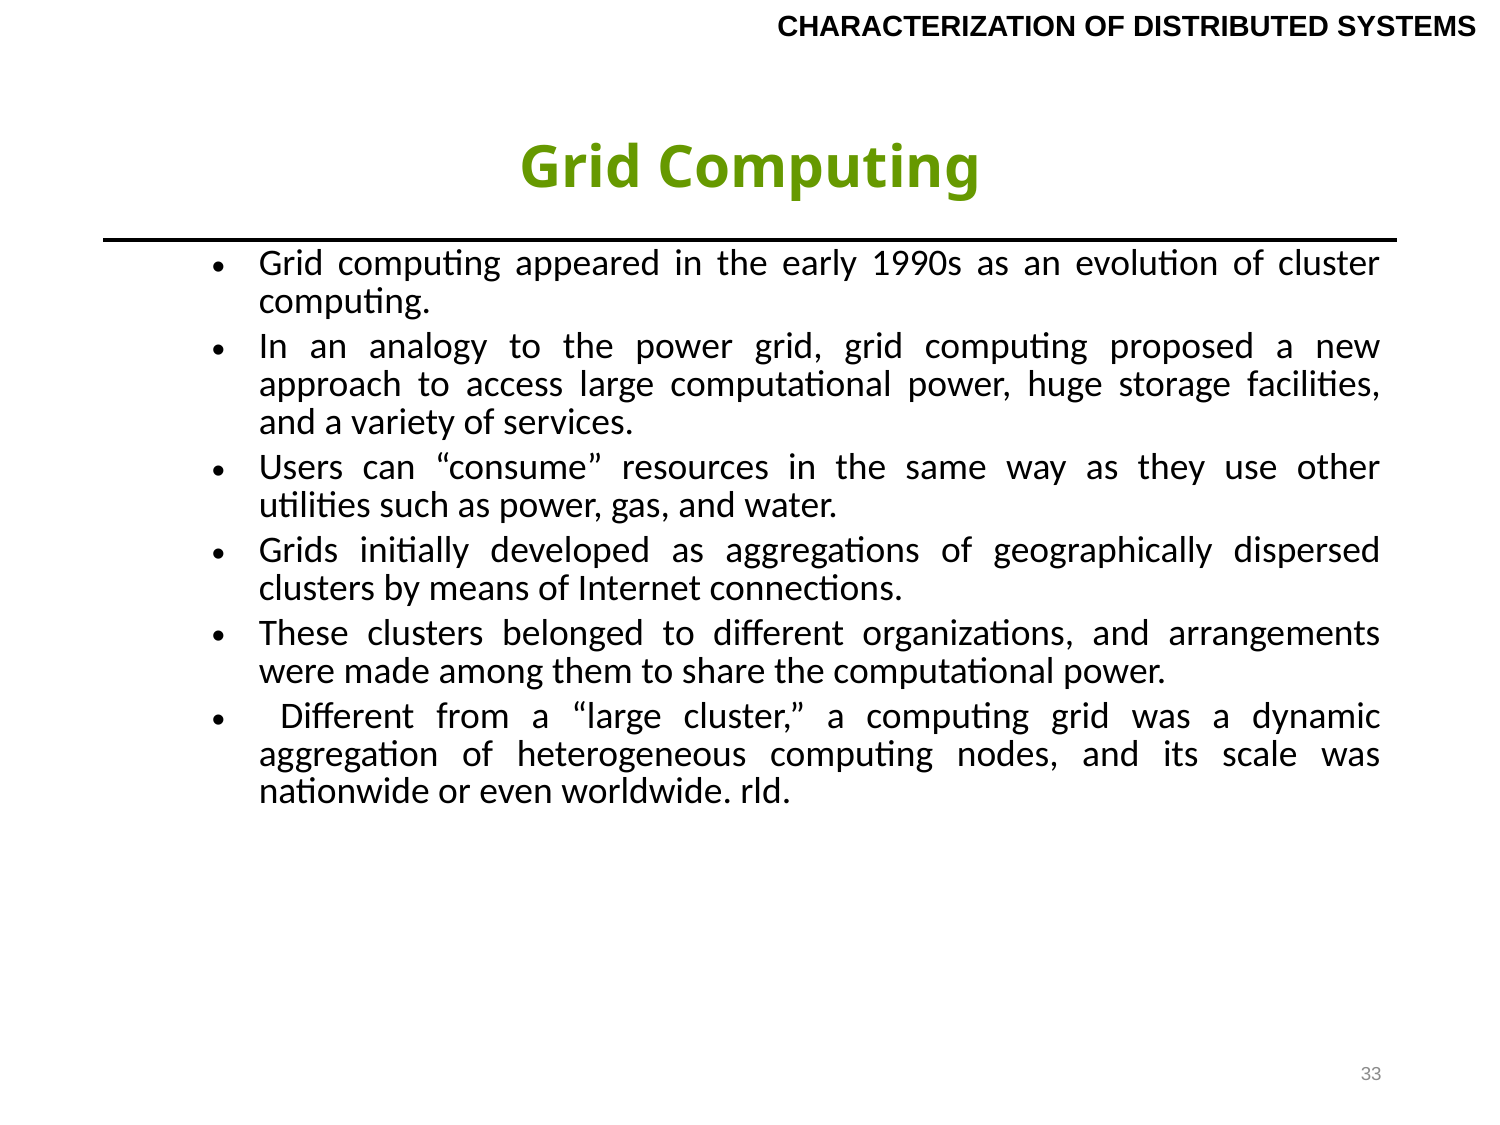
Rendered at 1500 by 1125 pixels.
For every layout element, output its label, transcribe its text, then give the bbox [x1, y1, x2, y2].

slide_number 33 [1059, 1042, 1397, 1103]
title Grid Computing [103, 67, 1397, 238]
text_box CHARACTERIZATION OF DISTRIBUTED SYSTEMS [762, 0, 1492, 50]
table_header Grid computing appeared in the early 1990s as an evolution of cluster computing. In an analogy to the power grid, grid computing proposed a new approach to access large computational power, huge storage facilities, and a variety of services. Users can “consume” resources in the same way as they use other utilities such as power, gas, and water. Grids initially developed as aggregations of geographically dispersed clusters by means of Internet connections. These clusters belonged to different organizations, and arrangements were made among them to share the computational power. Different from a “large cluster,” a computing grid was a dynamic aggregation of heterogeneous computing nodes, and its scale was nationwide or even worldwide. rld. [103, 242, 1397, 923]
